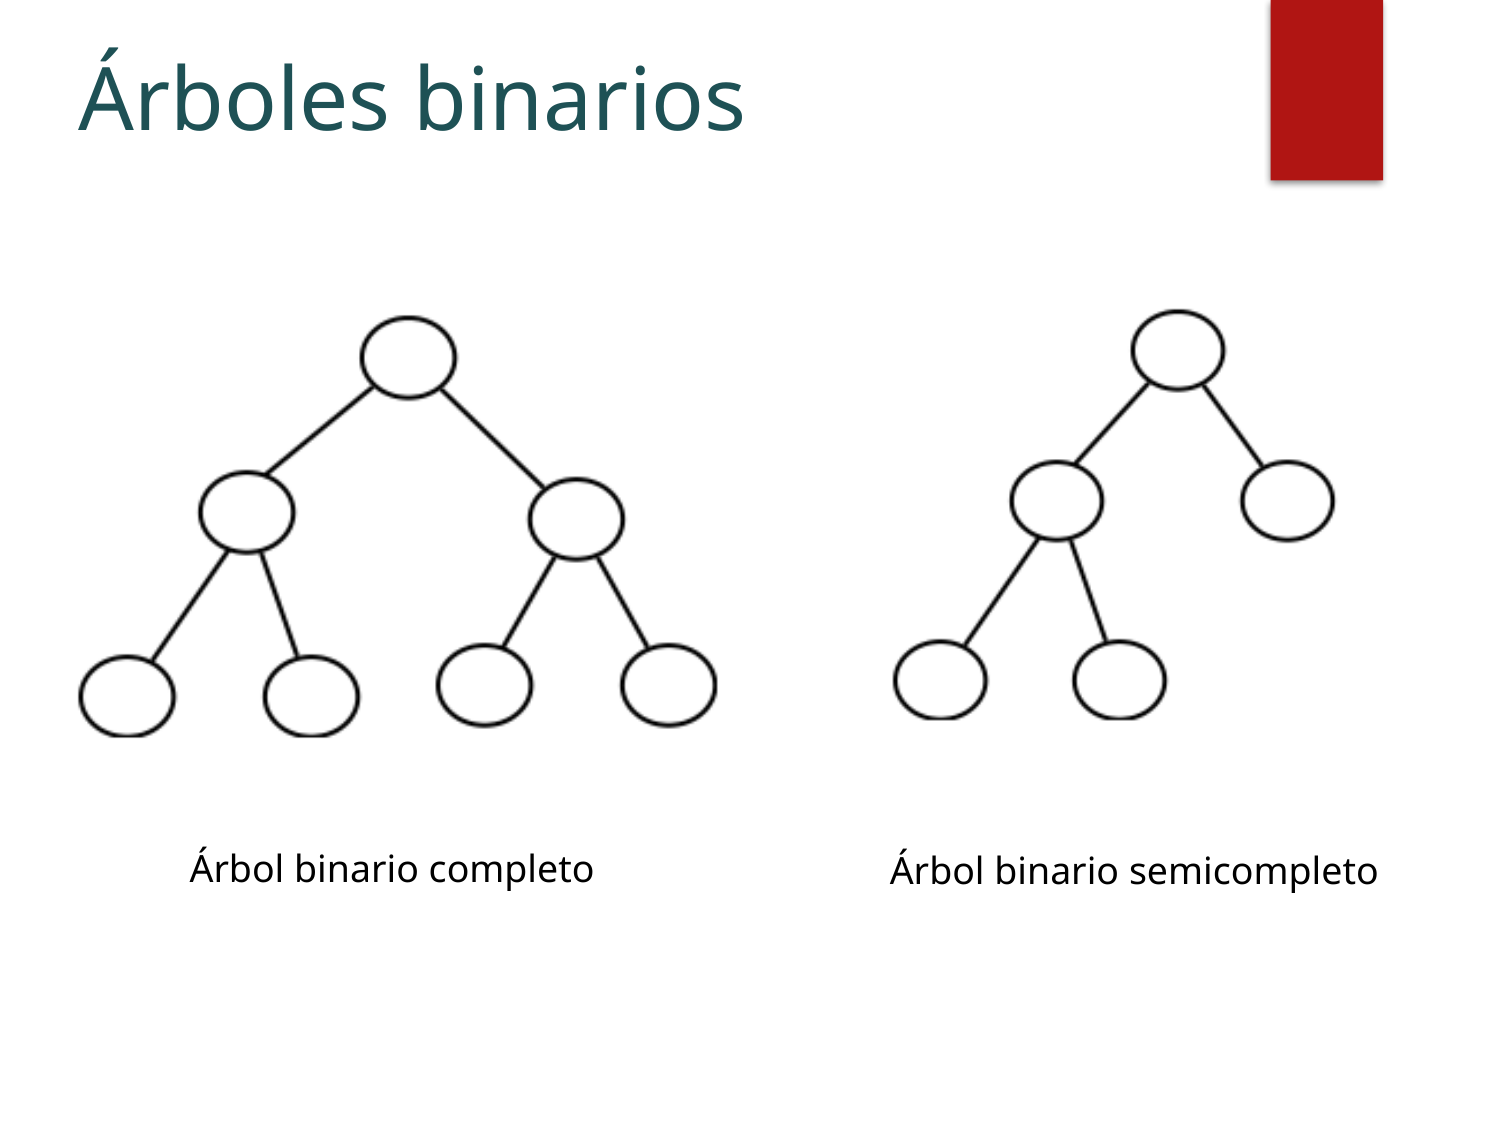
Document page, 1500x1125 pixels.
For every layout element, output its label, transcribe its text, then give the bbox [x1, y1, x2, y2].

text_box Árbol binario semicompleto [874, 839, 1410, 900]
picture [878, 292, 1426, 788]
title Árboles binarios [63, 35, 1414, 223]
text_box Árbol binario completo [174, 837, 700, 898]
picture [63, 307, 751, 776]
